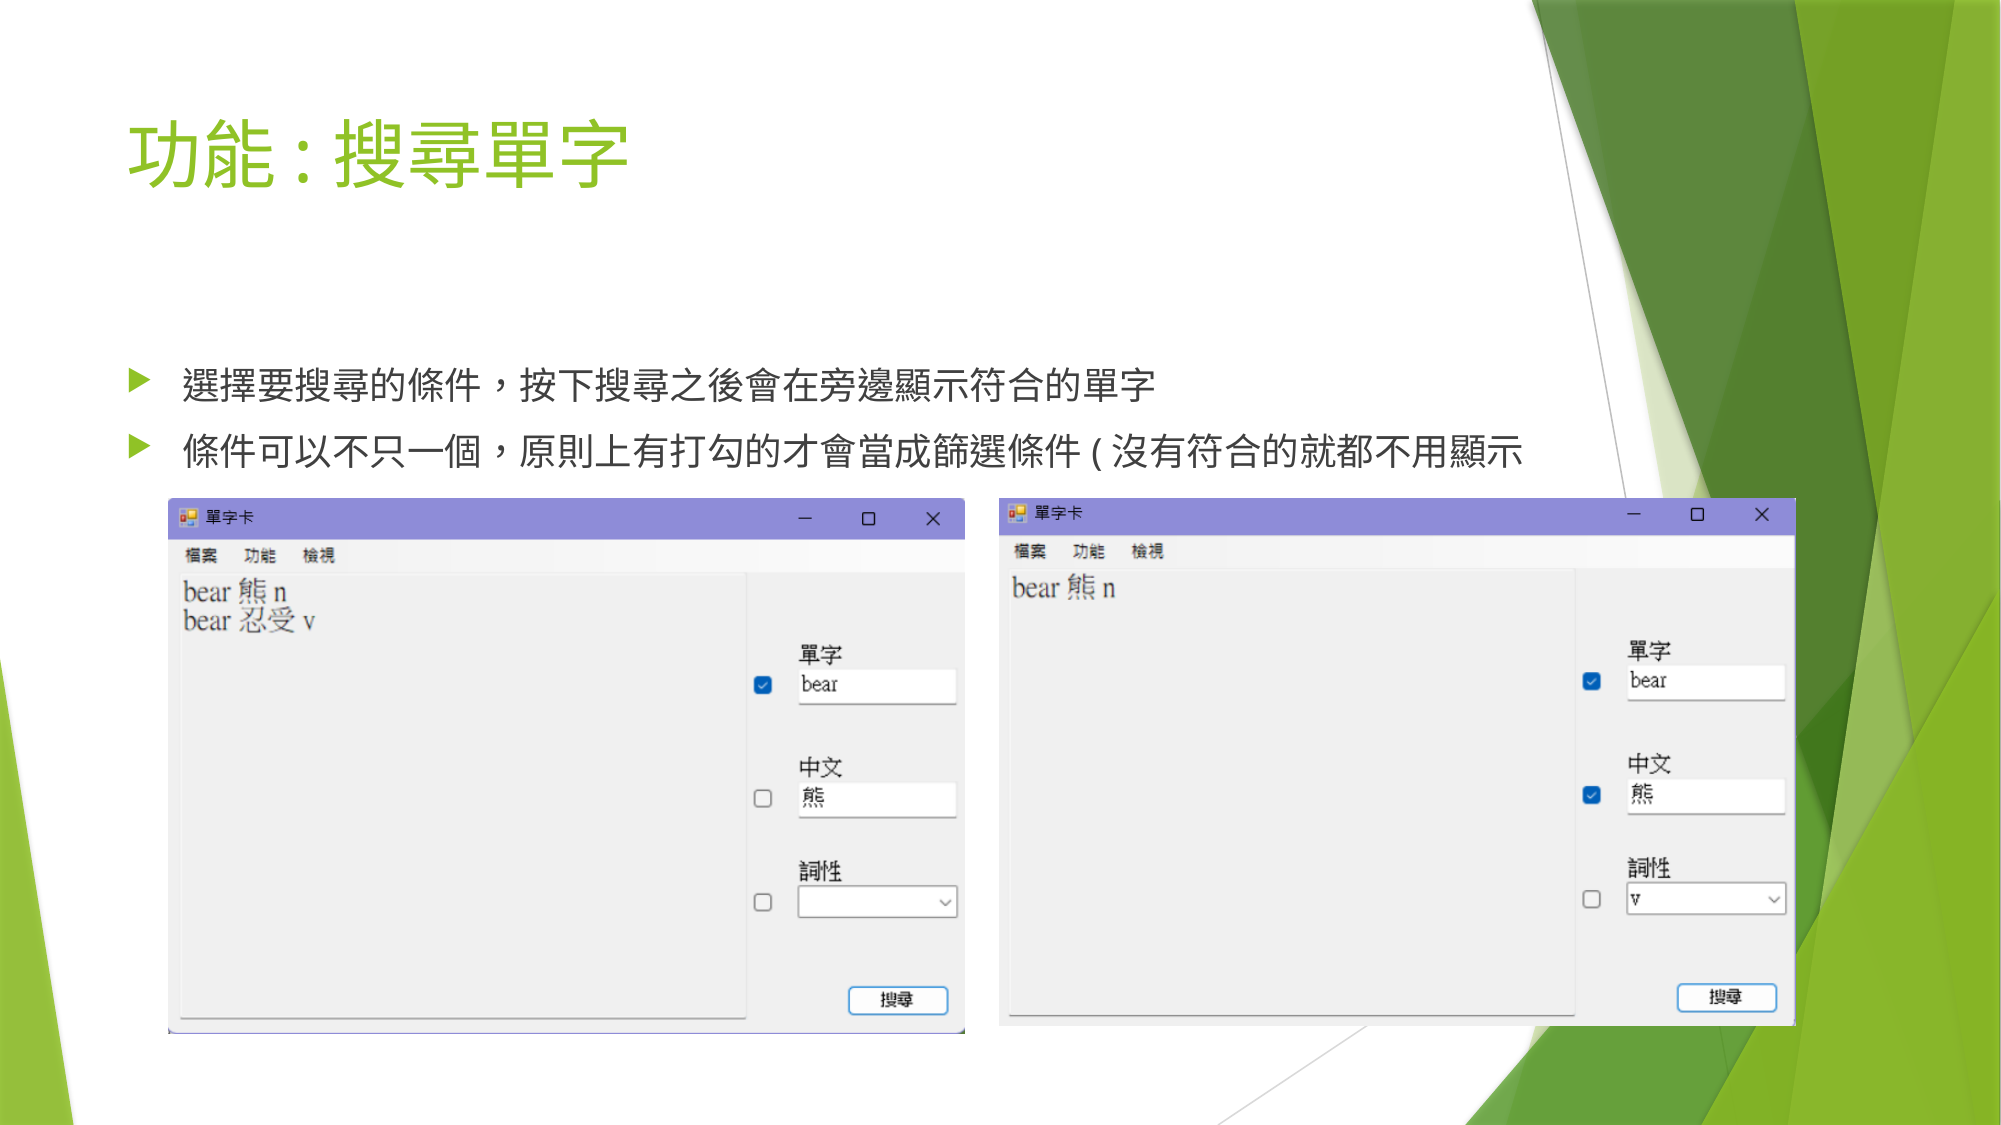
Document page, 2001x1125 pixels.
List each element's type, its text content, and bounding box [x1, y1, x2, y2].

picture [999, 497, 1797, 1026]
picture [167, 497, 965, 1035]
list 選擇要搜尋的條件，按下搜尋之後會在旁邊顯示符合的單字 條件可以不只一個，原則上有打勾的才會當成篩選條件(沒有符合的就都不用顯示 [111, 354, 1548, 992]
title 功能:搜尋單字 [111, 99, 1522, 317]
